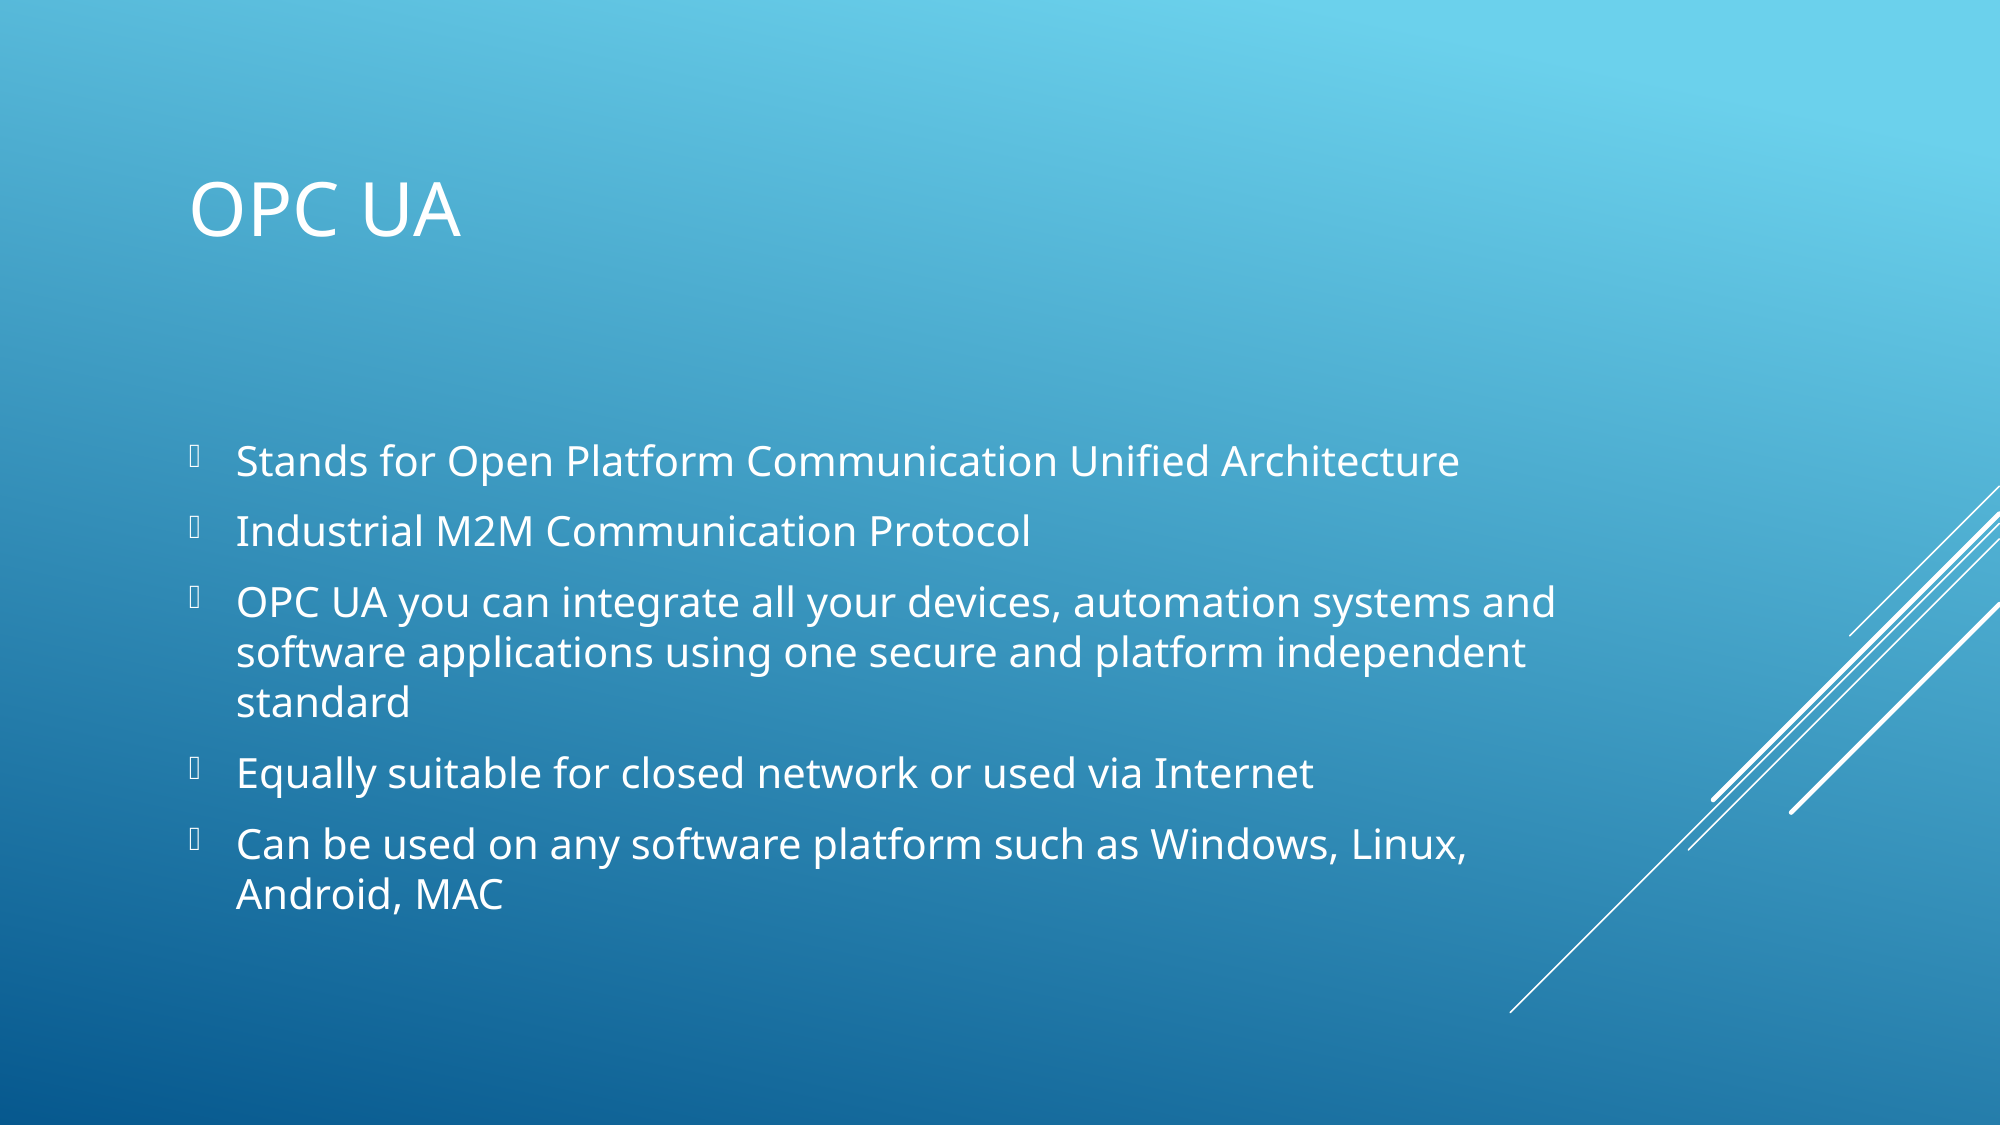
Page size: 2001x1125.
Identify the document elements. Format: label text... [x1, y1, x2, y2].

title OPC UA [173, 82, 1574, 330]
list Stands for Open Platform Communication Unified Architecture Industrial M2M Communication Protocol OPC UA you can integrate all your devices, automation systems and software applications using one secure and platform independent standard Equally suitable for closed network or used via Internet Can be used on any software platform such as Windows, Linux, Android, MAC [173, 379, 1574, 973]
